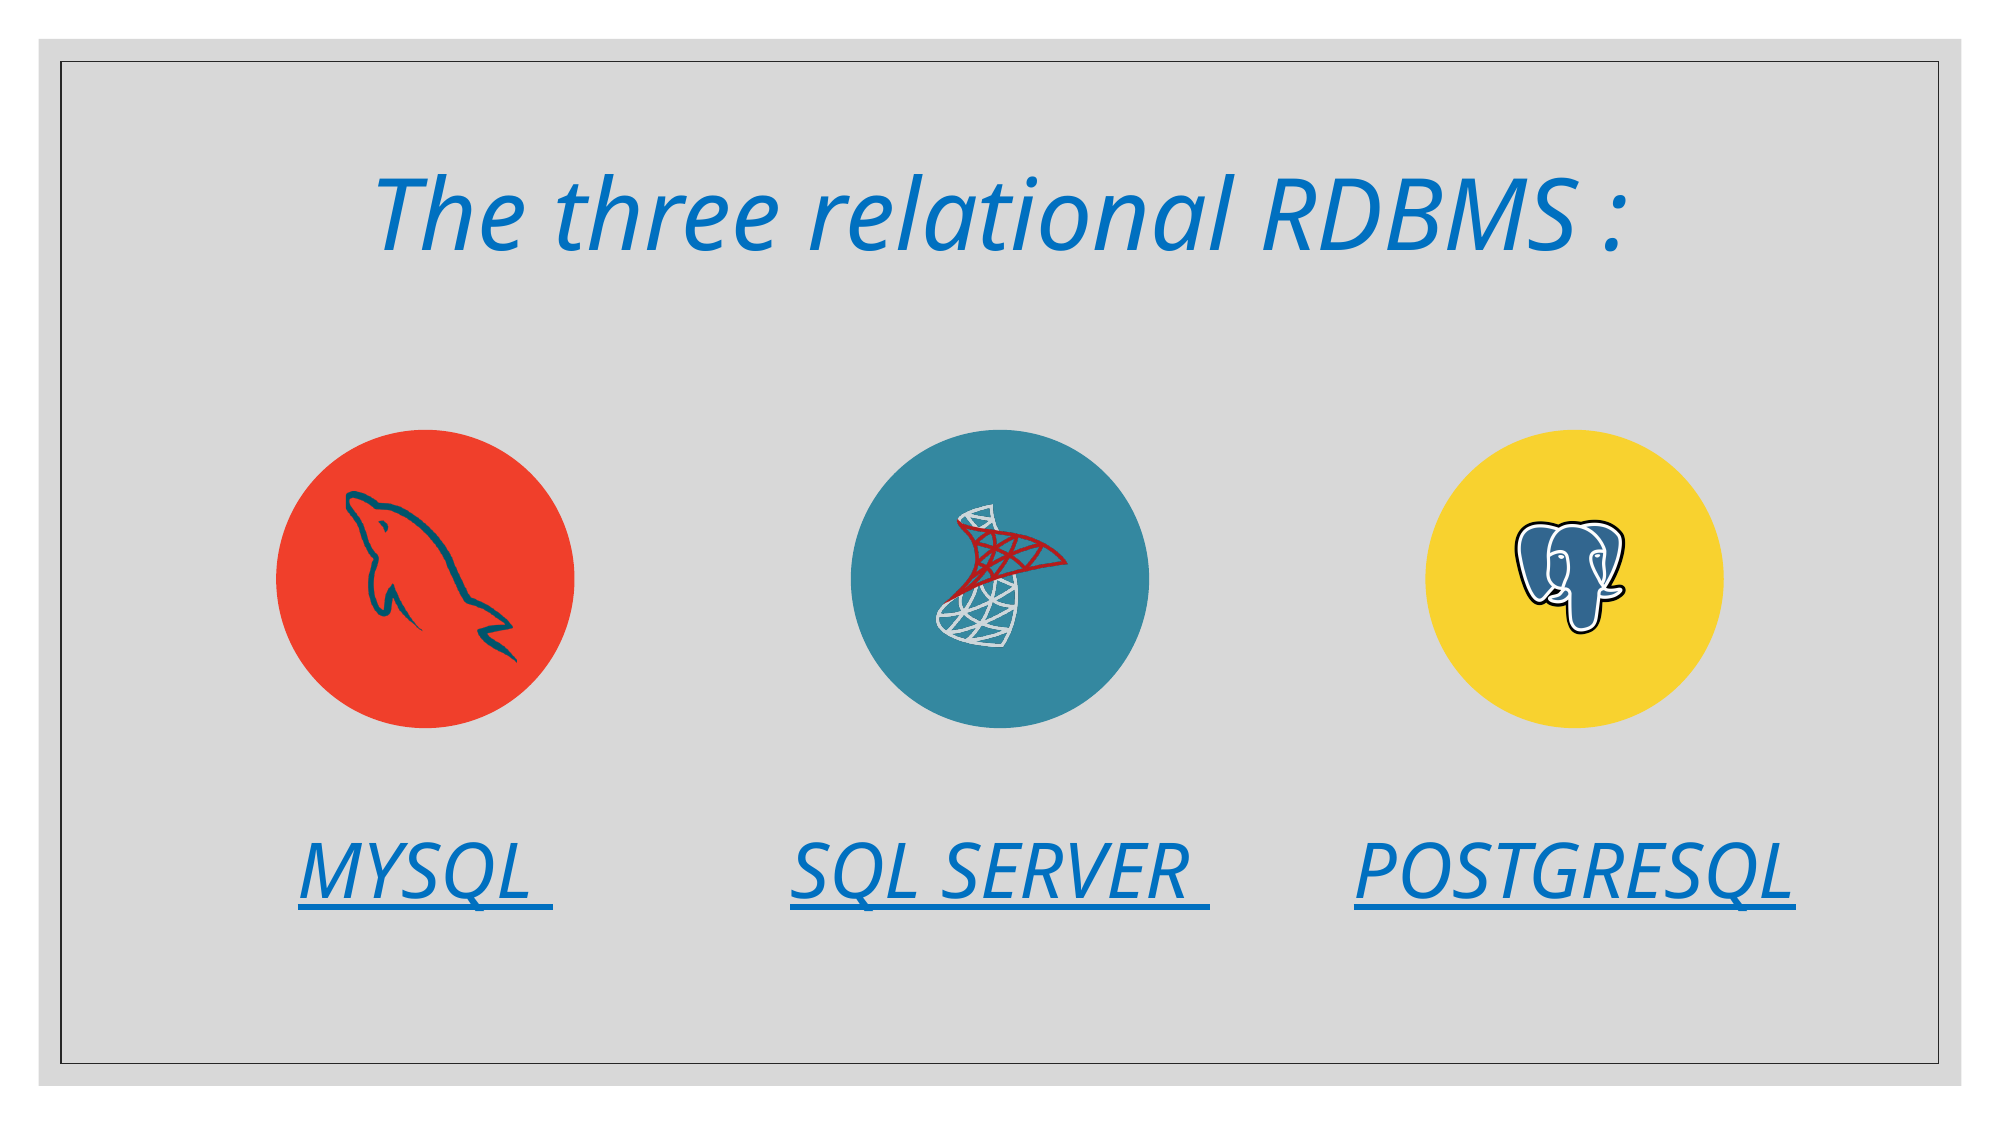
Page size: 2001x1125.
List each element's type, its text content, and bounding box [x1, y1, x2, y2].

title The three relational RDBMS : [174, 105, 1825, 331]
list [174, 378, 1825, 991]
